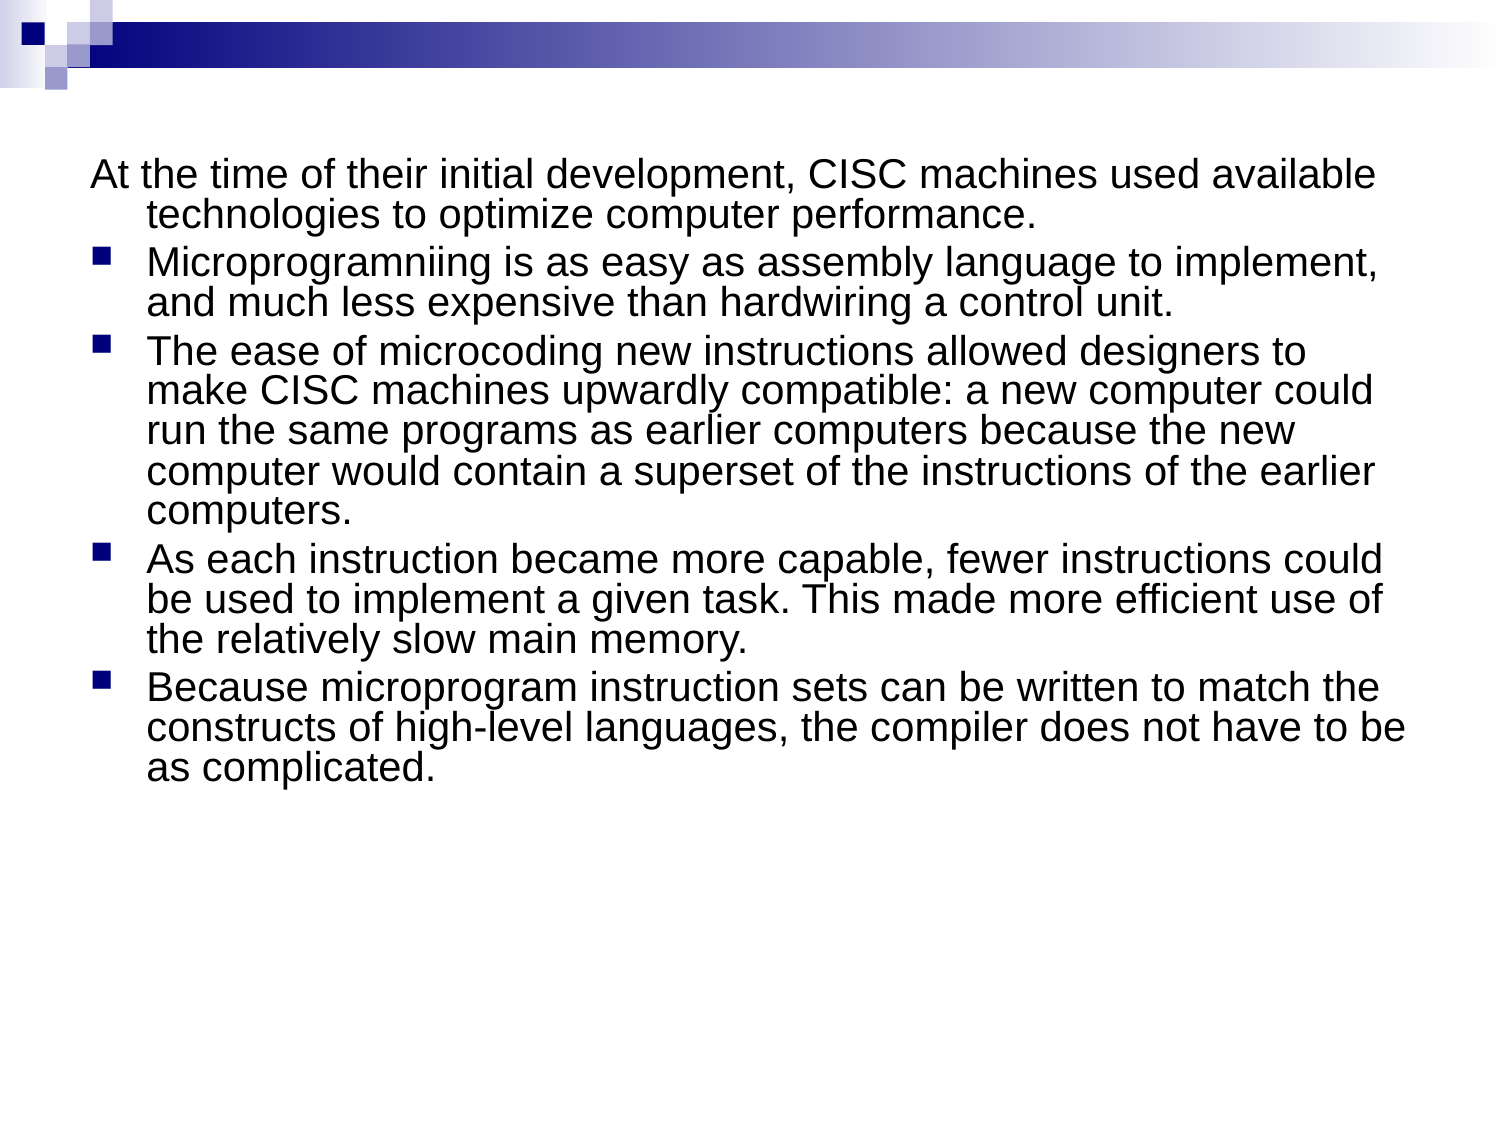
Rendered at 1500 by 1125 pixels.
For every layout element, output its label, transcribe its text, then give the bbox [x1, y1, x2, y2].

list At the time of their initial development, CISC machines used available technologies to optimize computer performance. Microprogramniing is as easy as assembly language to implement, and much less expensive than hardwiring a control unit. The ease of microcoding new instructions allowed designers to make CISC machines upwardly compatible: a new computer could run the same programs as earlier computers because the new computer would contain a superset of the instructions of the earlier computers. As each instruction became more capable, fewer instructions could be used to implement a given task. This made more efficient use of the relatively slow main memory. Because microprogram instruction sets can be written to match the constructs of high-level languages, the compiler does not have to be as complicated. [75, 148, 1425, 963]
